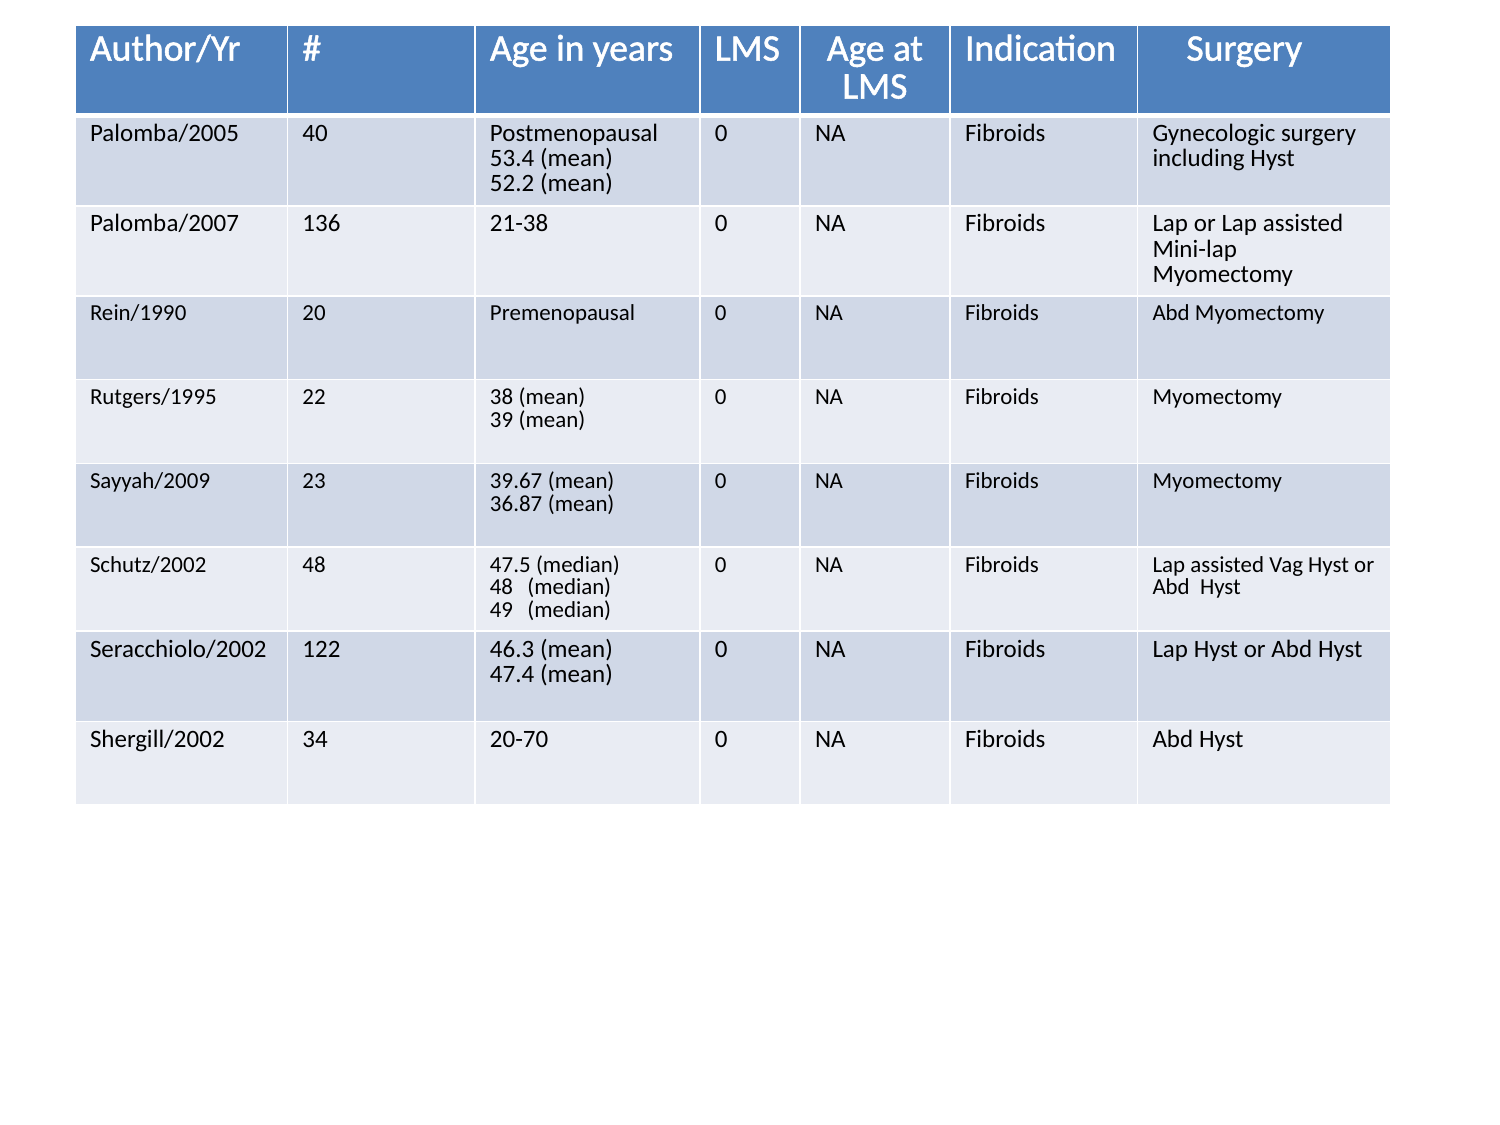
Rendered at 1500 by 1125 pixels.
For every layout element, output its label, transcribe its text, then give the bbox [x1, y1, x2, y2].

table_header Indication [951, 26, 1137, 113]
table_cell NA [801, 118, 949, 205]
table_cell NA [801, 548, 949, 630]
table_cell Gynecologic surgery including Hyst [1138, 118, 1390, 205]
table_cell 34 [288, 722, 474, 804]
table_cell Seracchiolo/2002 [76, 632, 287, 721]
table_cell 20 [288, 297, 474, 379]
table_cell Rein/1990 [76, 297, 287, 379]
table_cell Lap or Lap assisted Mini-lap Myomectomy [1138, 207, 1390, 295]
table_header # [288, 26, 474, 113]
table_cell Shergill/2002 [76, 722, 287, 804]
table_cell 122 [288, 632, 474, 721]
table_cell Palomba/2007 [76, 207, 287, 295]
table_cell Fibroids [951, 297, 1137, 379]
table_cell 39.67 (mean) 36.87 (mean) [476, 464, 699, 546]
table_header Age in years [476, 26, 699, 113]
table_cell Schutz/2002 [76, 548, 287, 630]
table_cell 21-38 [476, 207, 699, 295]
table_cell 47.5 (median) (median) (median) [476, 548, 699, 630]
table_cell 0 [701, 380, 799, 463]
table_cell Abd Hyst [1138, 722, 1390, 804]
table_cell Palomba/2005 [76, 118, 287, 205]
table_cell 23 [288, 464, 474, 546]
table_cell 48 [288, 548, 474, 630]
table_cell Sayyah/2009 [76, 464, 287, 546]
table_cell 40 [288, 118, 474, 205]
table_cell NA [801, 464, 949, 546]
table_cell Fibroids [951, 548, 1137, 630]
table_cell NA [801, 207, 949, 295]
table_cell 0 [701, 632, 799, 721]
table_cell Fibroids [951, 207, 1137, 295]
table_cell NA [801, 722, 949, 804]
table_cell Fibroids [951, 118, 1137, 205]
table_cell NA [801, 632, 949, 721]
table_cell 0 [701, 464, 799, 546]
table_cell 20-70 [476, 722, 699, 804]
table_cell Fibroids [951, 464, 1137, 546]
table_cell NA [801, 297, 949, 379]
table_cell 22 [288, 380, 474, 463]
table_header Surgery [1138, 26, 1390, 113]
table_cell 136 [288, 207, 474, 295]
table_header Author/Yr [76, 26, 287, 113]
table_cell 38 (mean) 39 (mean) [476, 380, 699, 463]
table_cell 0 [701, 297, 799, 379]
table_cell Myomectomy [1138, 380, 1390, 463]
table_cell Fibroids [951, 632, 1137, 721]
table_cell 0 [701, 722, 799, 804]
table_cell Fibroids [951, 380, 1137, 463]
table_cell Lap assisted Vag Hyst or Abd Hyst [1138, 548, 1390, 630]
table_cell NA [801, 380, 949, 463]
table_cell Premenopausal [476, 297, 699, 379]
table_cell Myomectomy [1138, 464, 1390, 546]
table_header Age at LMS [801, 26, 949, 113]
table_cell Abd Myomectomy [1138, 297, 1390, 379]
table_cell Postmenopausal 53.4 (mean) 52.2 (mean) [476, 118, 699, 205]
table_cell 0 [701, 118, 799, 205]
table_header LMS [701, 26, 799, 113]
table_cell 46.3 (mean) 47.4 (mean) [476, 632, 699, 721]
table_cell 0 [701, 207, 799, 295]
table_cell 0 [701, 548, 799, 630]
table_cell Lap Hyst or Abd Hyst [1138, 632, 1390, 721]
table_cell Fibroids [951, 722, 1137, 804]
table_cell Rutgers/1995 [76, 380, 287, 463]
